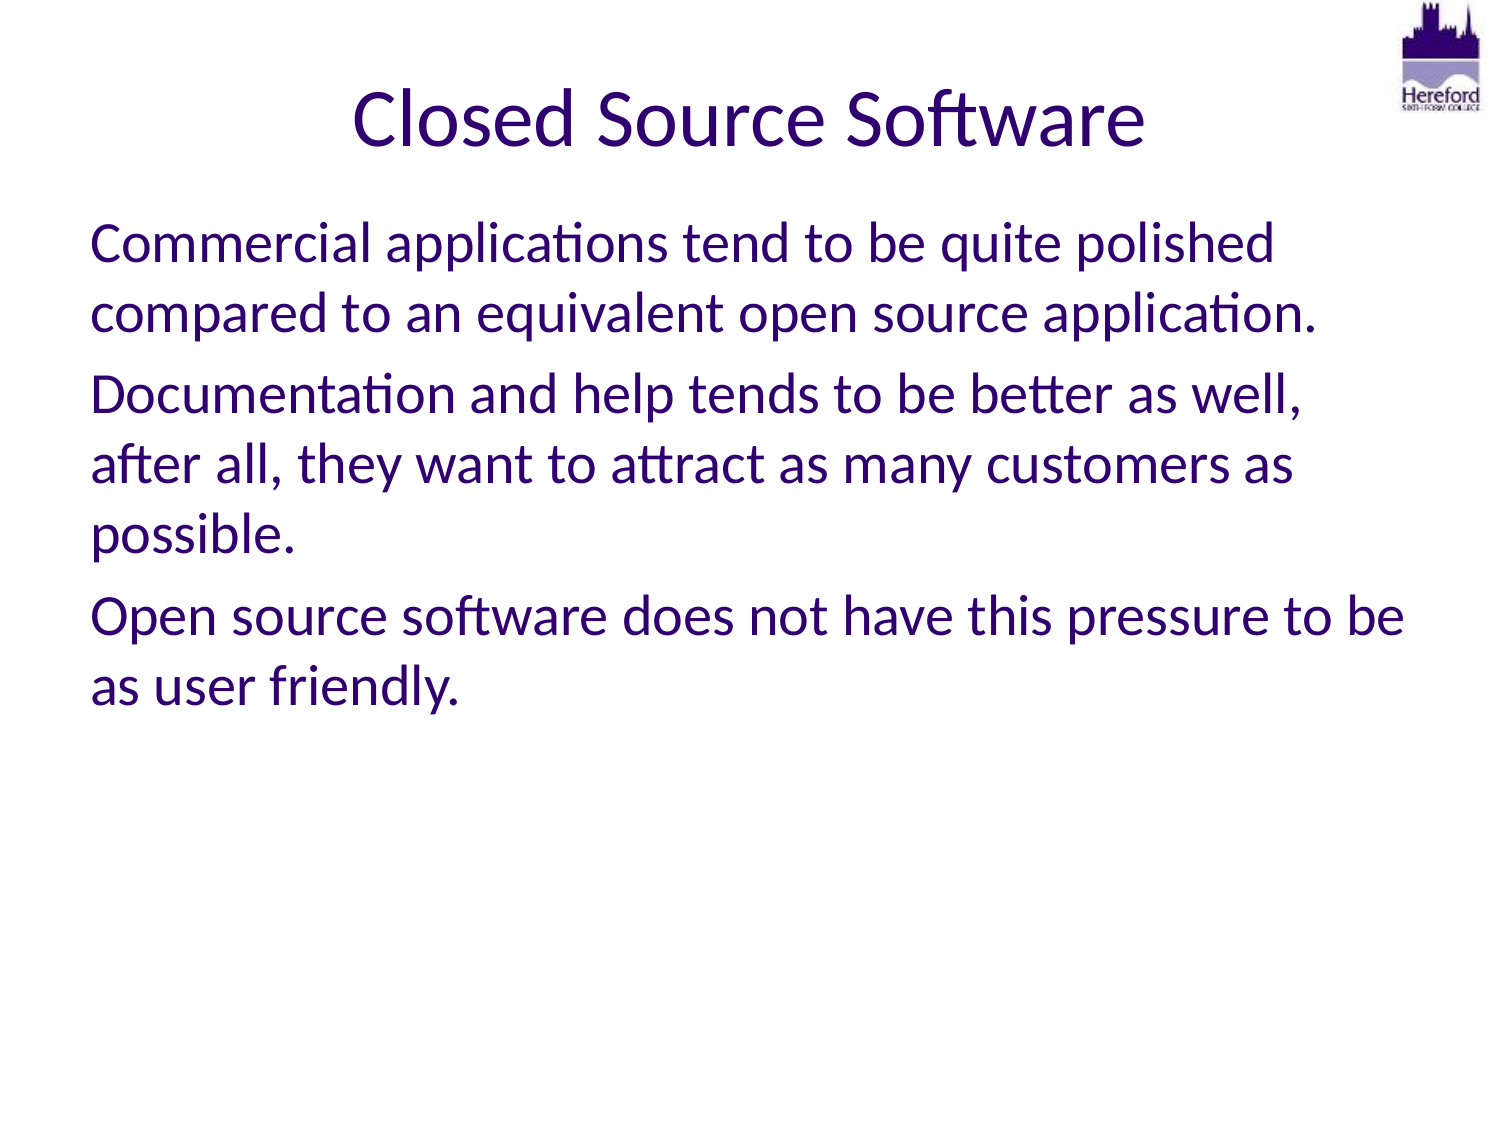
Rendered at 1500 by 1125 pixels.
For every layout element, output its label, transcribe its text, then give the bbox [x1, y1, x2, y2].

picture [1384, 0, 1499, 114]
title Closed Source Software [75, 45, 1425, 182]
list Commercial applications tend to be quite polished compared to an equivalent open source application. Documentation and help tends to be better as well, after all, they want to attract as many customers as possible. Open source software does not have this pressure to be as user friendly. [75, 196, 1425, 1125]
